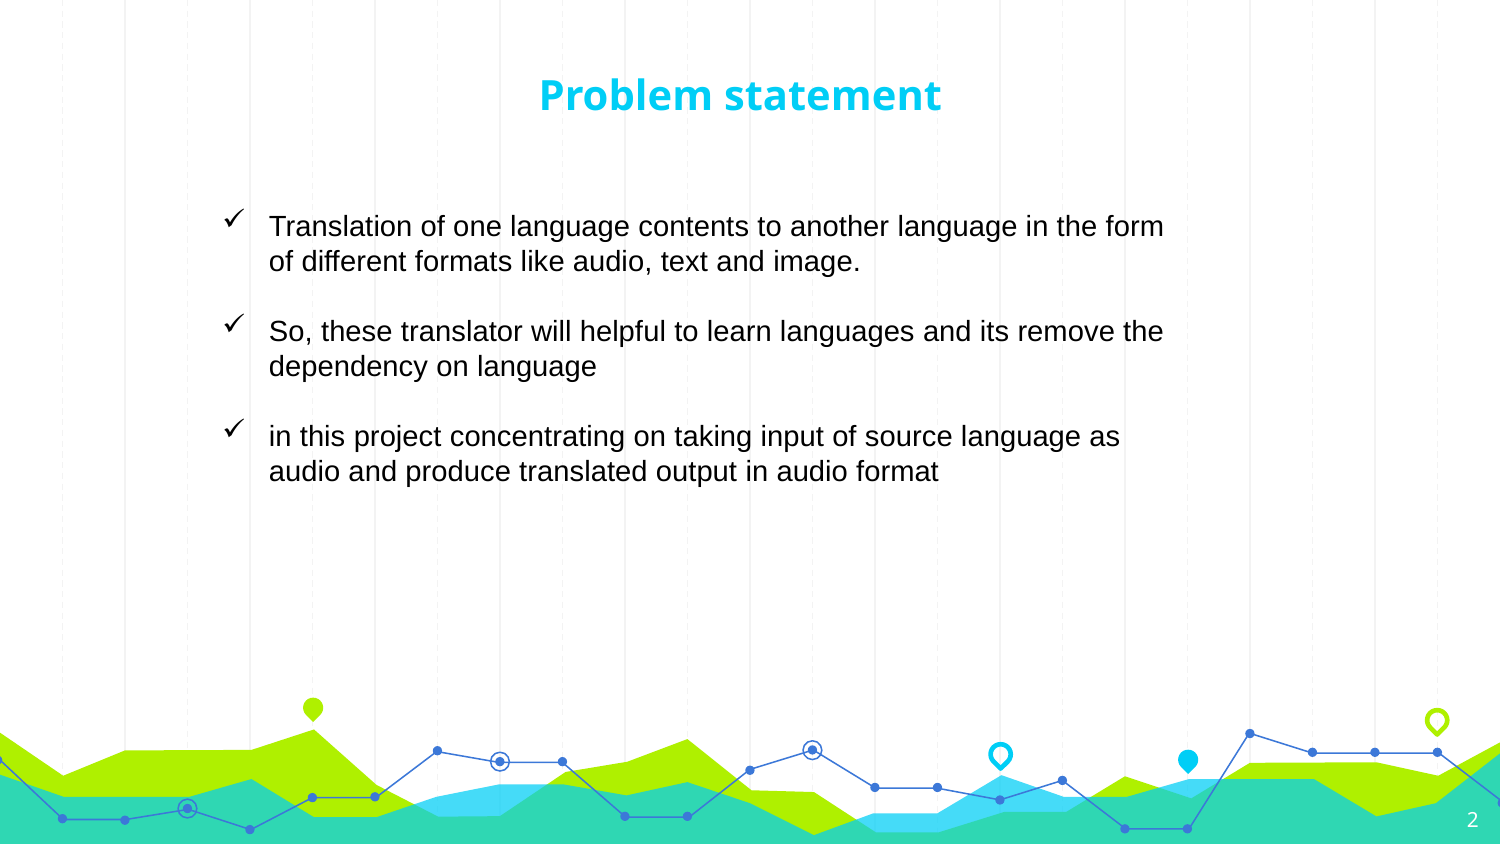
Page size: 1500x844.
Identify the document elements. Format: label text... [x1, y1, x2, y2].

text_box Translation of one language contents to another language in the form of different formats like audio, text and image. So, these translator will helpful to learn languages and its remove the dependency on language in this project concentrating on taking input of source language as audio and produce translated output in audio format [207, 165, 1191, 495]
title Problem statement [171, 16, 1320, 134]
slide_number 2 [1403, 791, 1494, 844]
